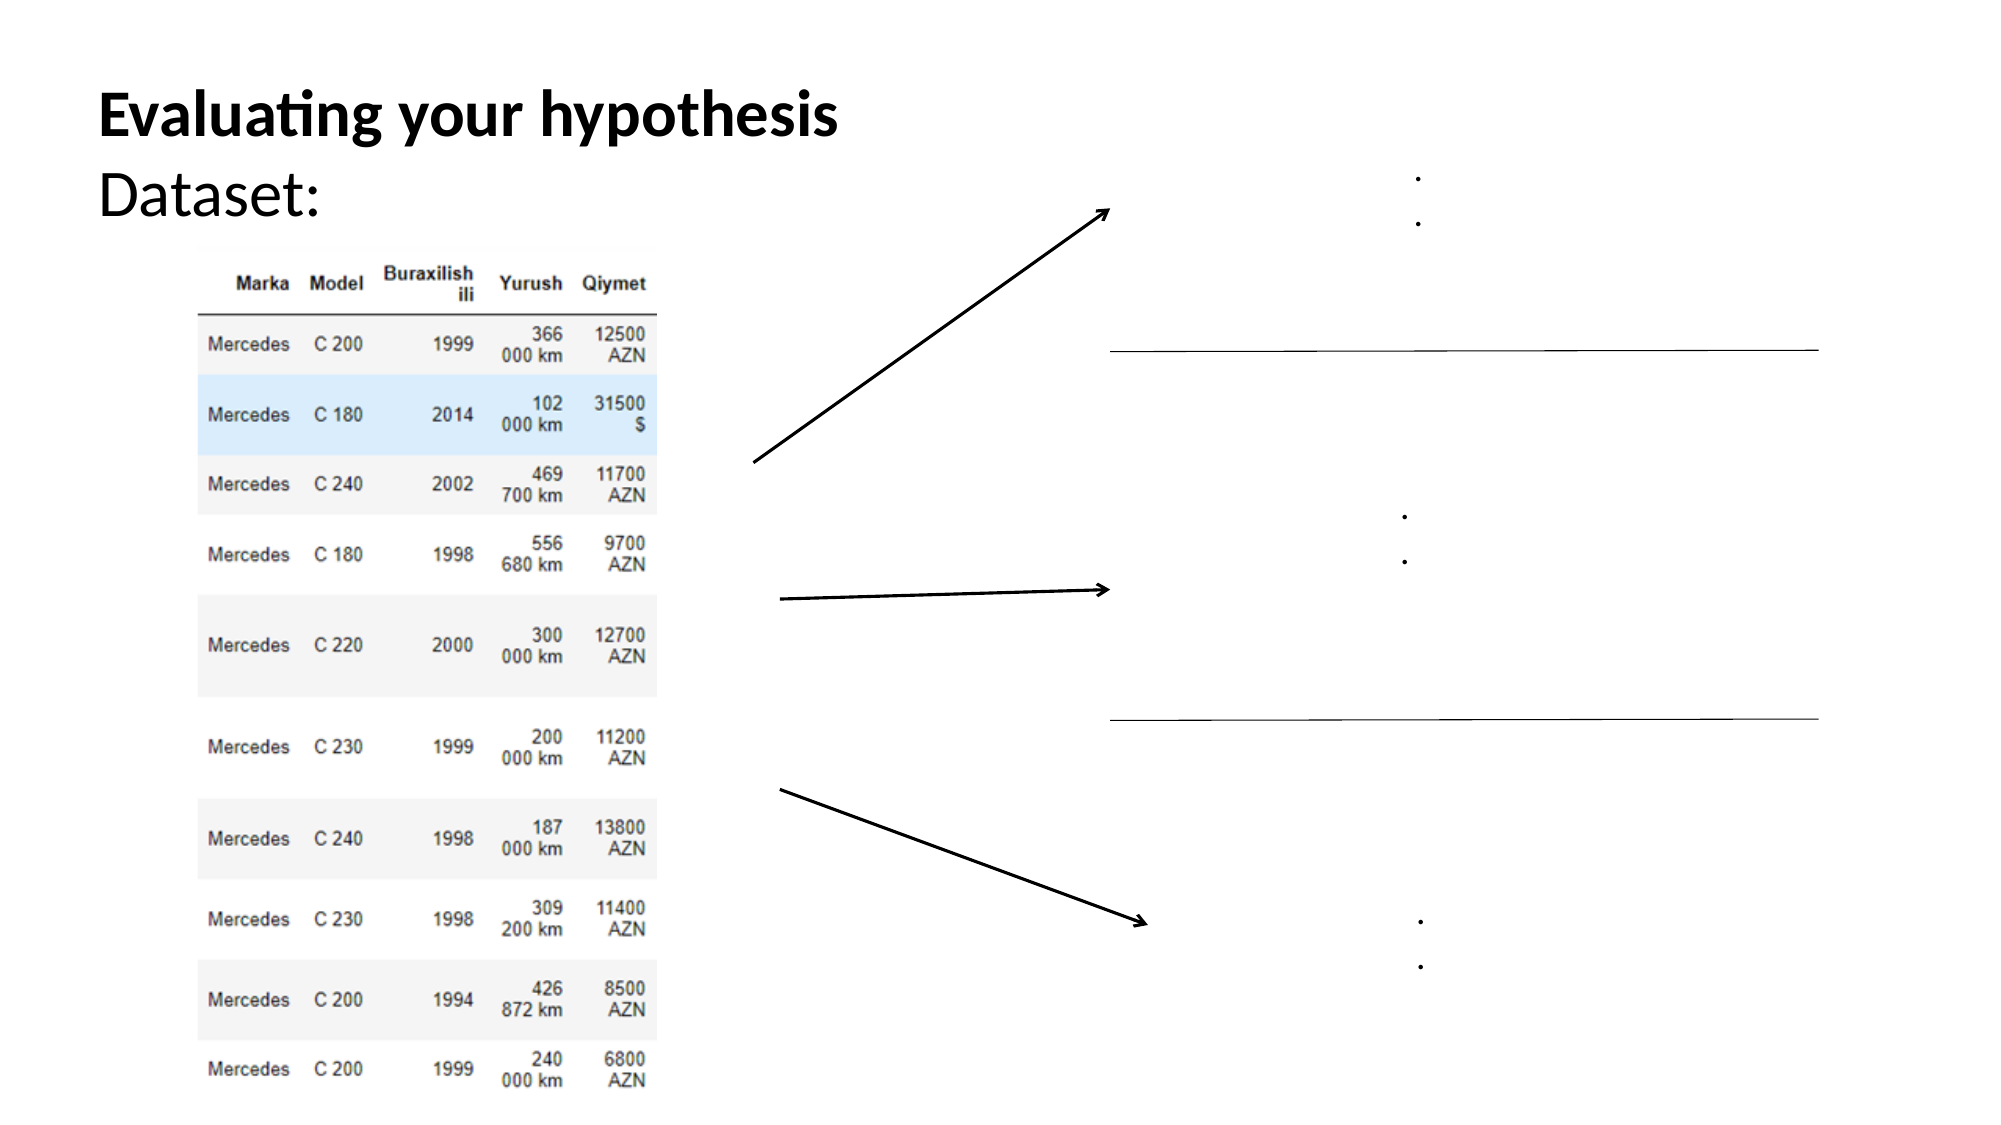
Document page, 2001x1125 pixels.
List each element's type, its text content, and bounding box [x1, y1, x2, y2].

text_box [779, 789, 1148, 925]
text_box Evaluating your hypothesis Dataset: [83, 62, 1684, 238]
picture [195, 245, 657, 1101]
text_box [753, 208, 1111, 463]
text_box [779, 589, 1111, 600]
